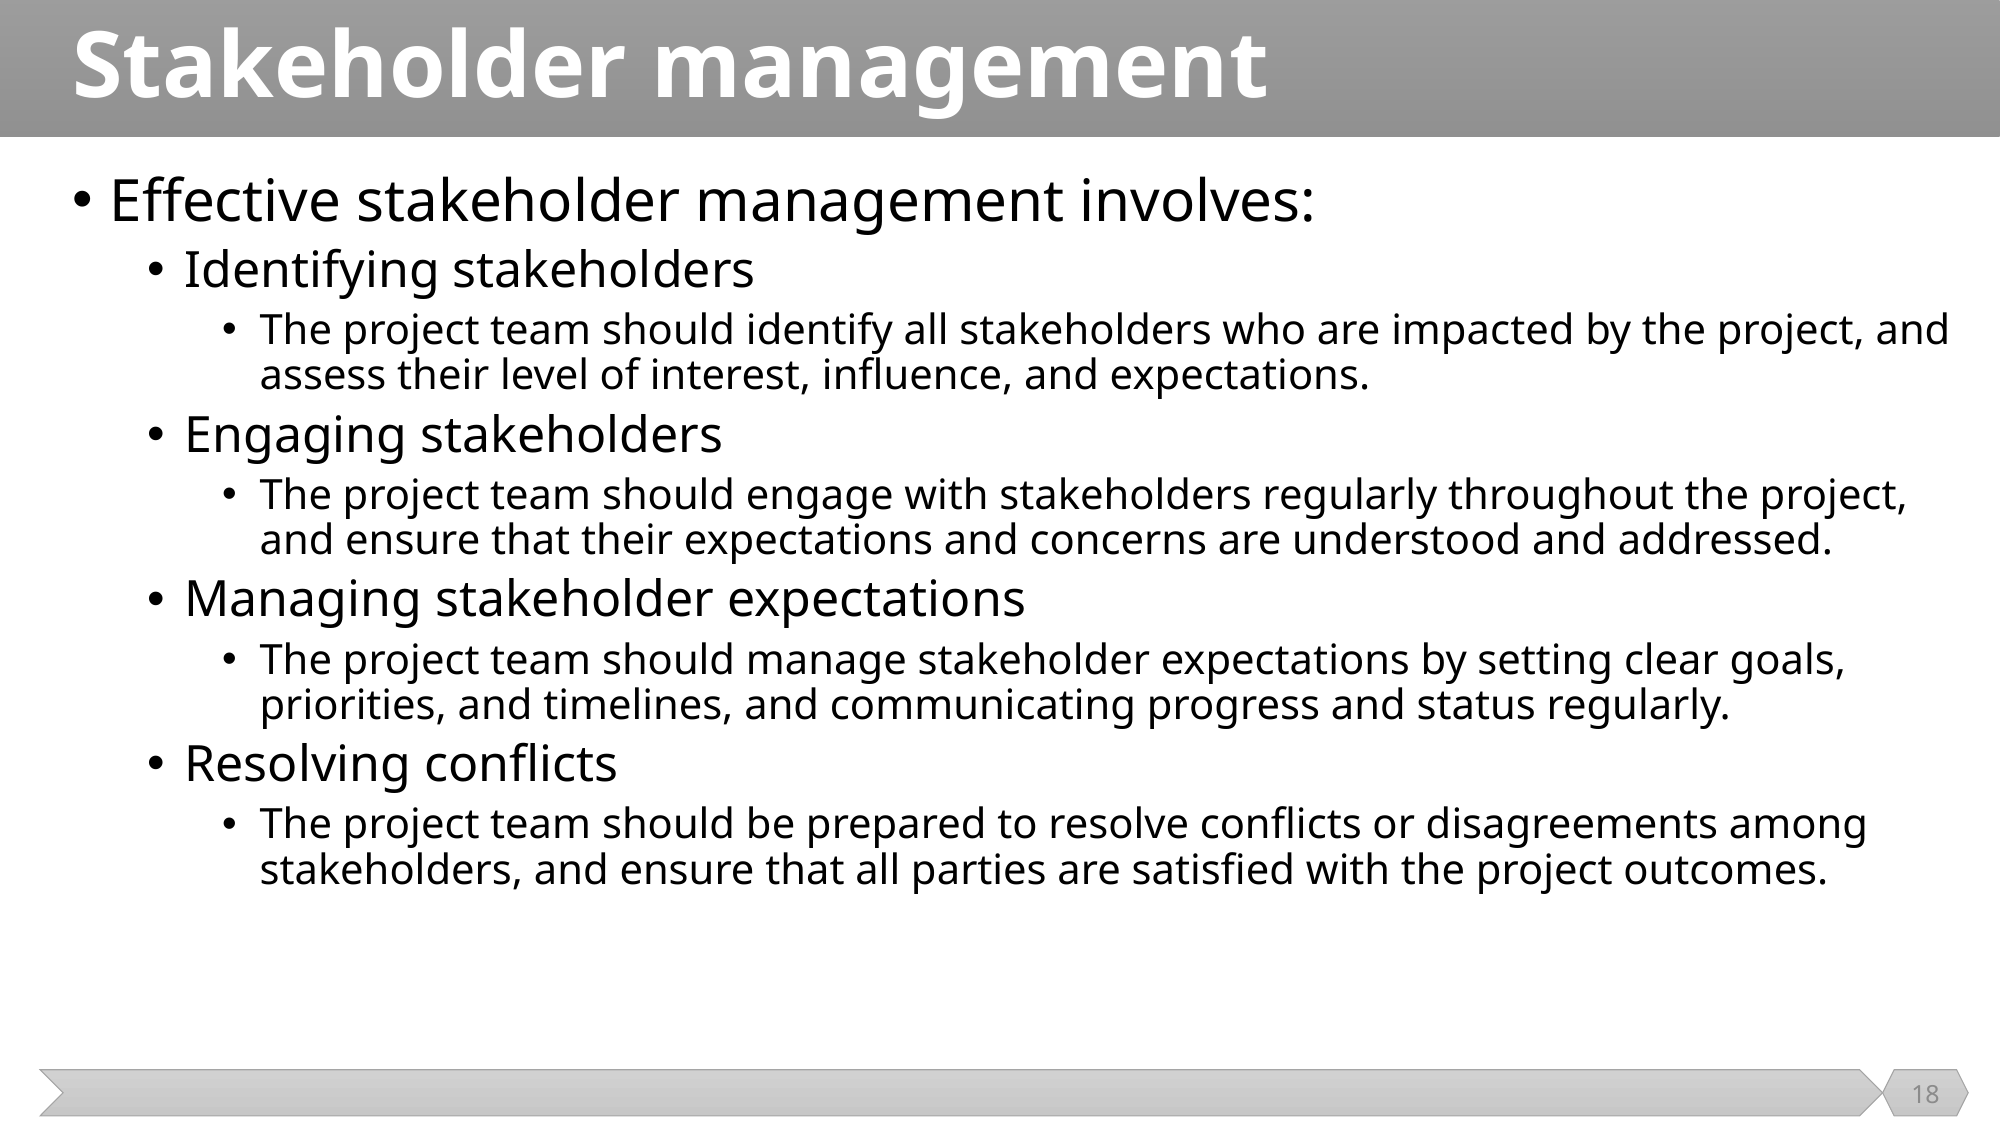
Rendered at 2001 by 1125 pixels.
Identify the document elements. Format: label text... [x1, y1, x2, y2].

list Effective stakeholder management involves: Identifying stakeholders The project team should identify all stakeholders who are impacted by the project, and assess their level of interest, influence, and expectations. Engaging stakeholders The project team should engage with stakeholders regularly throughout the project, and ensure that their expectations and concerns are understood and addressed. Managing stakeholder expectations The project team should manage stakeholder expectations by setting clear goals, priorities, and timelines, and communicating progress and status regularly. Resolving conflicts The project team should be prepared to resolve conflicts or disagreements among stakeholders, and ensure that all parties are satisfied with the project outcomes. [56, 163, 1969, 1061]
title Stakeholder management [56, 0, 1969, 137]
slide_number 18 [1882, 1065, 1969, 1125]
